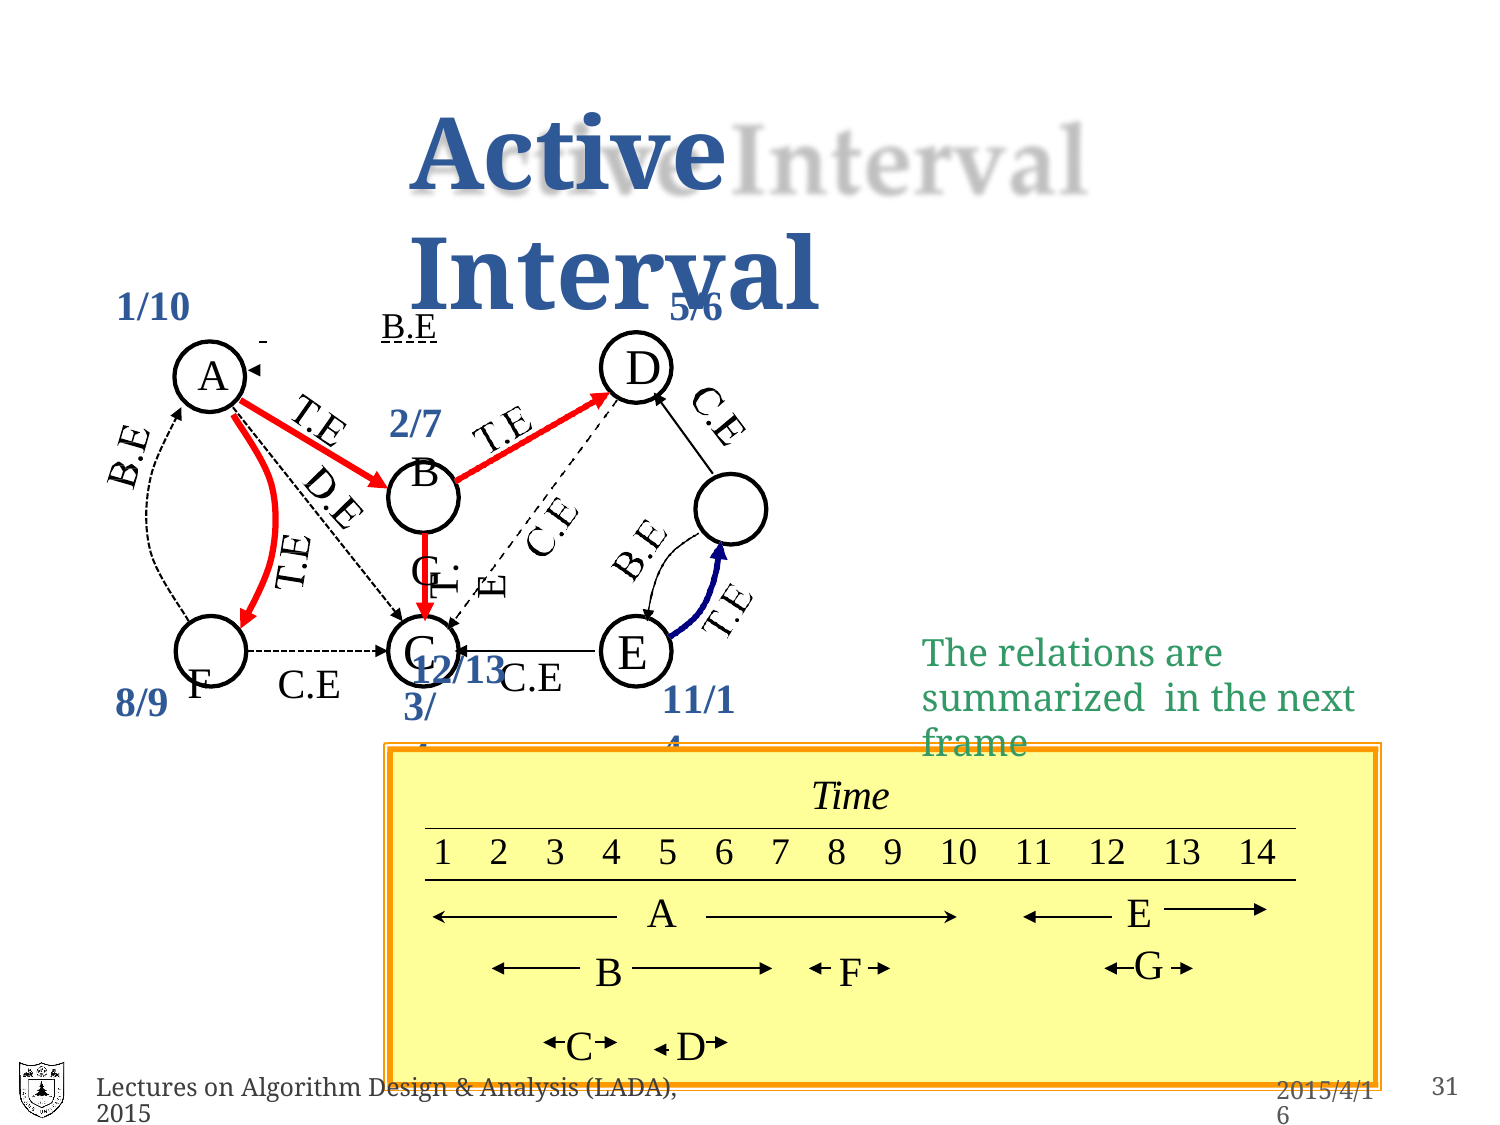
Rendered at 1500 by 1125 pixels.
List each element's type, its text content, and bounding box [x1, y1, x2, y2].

text_box [877, 962, 891, 975]
text_box [653, 1043, 667, 1056]
text_box C.E [496, 693, 565, 700]
slide_number Lectures on Algorithm Design & Analysis (LADA), 2015 [93, 1076, 719, 1125]
text_box [604, 1036, 618, 1049]
text_box F [838, 942, 864, 995]
text_box [719, 1082, 1274, 1088]
text_box [1104, 962, 1117, 975]
text_box C.E [275, 693, 344, 707]
text_box [341, 62, 1158, 289]
text_box [543, 1036, 556, 1049]
text_box [1180, 962, 1193, 975]
text_box 1/10 B.E 5/6 A D 2/7 B G 12/13 [113, 300, 870, 693]
text_box [715, 1036, 728, 1049]
footer 2015/4/16 [1274, 1078, 1382, 1125]
text_box C D [565, 1016, 709, 1069]
text_box C 3/4 [386, 693, 444, 743]
text_box [808, 962, 822, 975]
text_box [1254, 903, 1267, 916]
text_box E G [1126, 883, 1167, 988]
text_box [391, 753, 1375, 1082]
text_box 8/9 F [113, 693, 219, 732]
picture [17, 1061, 65, 1118]
text_box [387, 746, 919, 753]
text_box [1023, 910, 1036, 924]
title Active Interval [407, 87, 1093, 330]
text_box [491, 962, 505, 975]
text_box [759, 962, 773, 975]
text_box The relations are summarized in the next frame [919, 627, 1419, 765]
text_box 25 [1427, 1078, 1461, 1105]
text_box [106, 465, 113, 483]
text_box B [595, 942, 626, 995]
text_box 11/14 [659, 693, 757, 743]
text_box Time 1 2 3 4 5 6 7 8 9 10 11 12 13 14 A [432, 755, 1278, 937]
